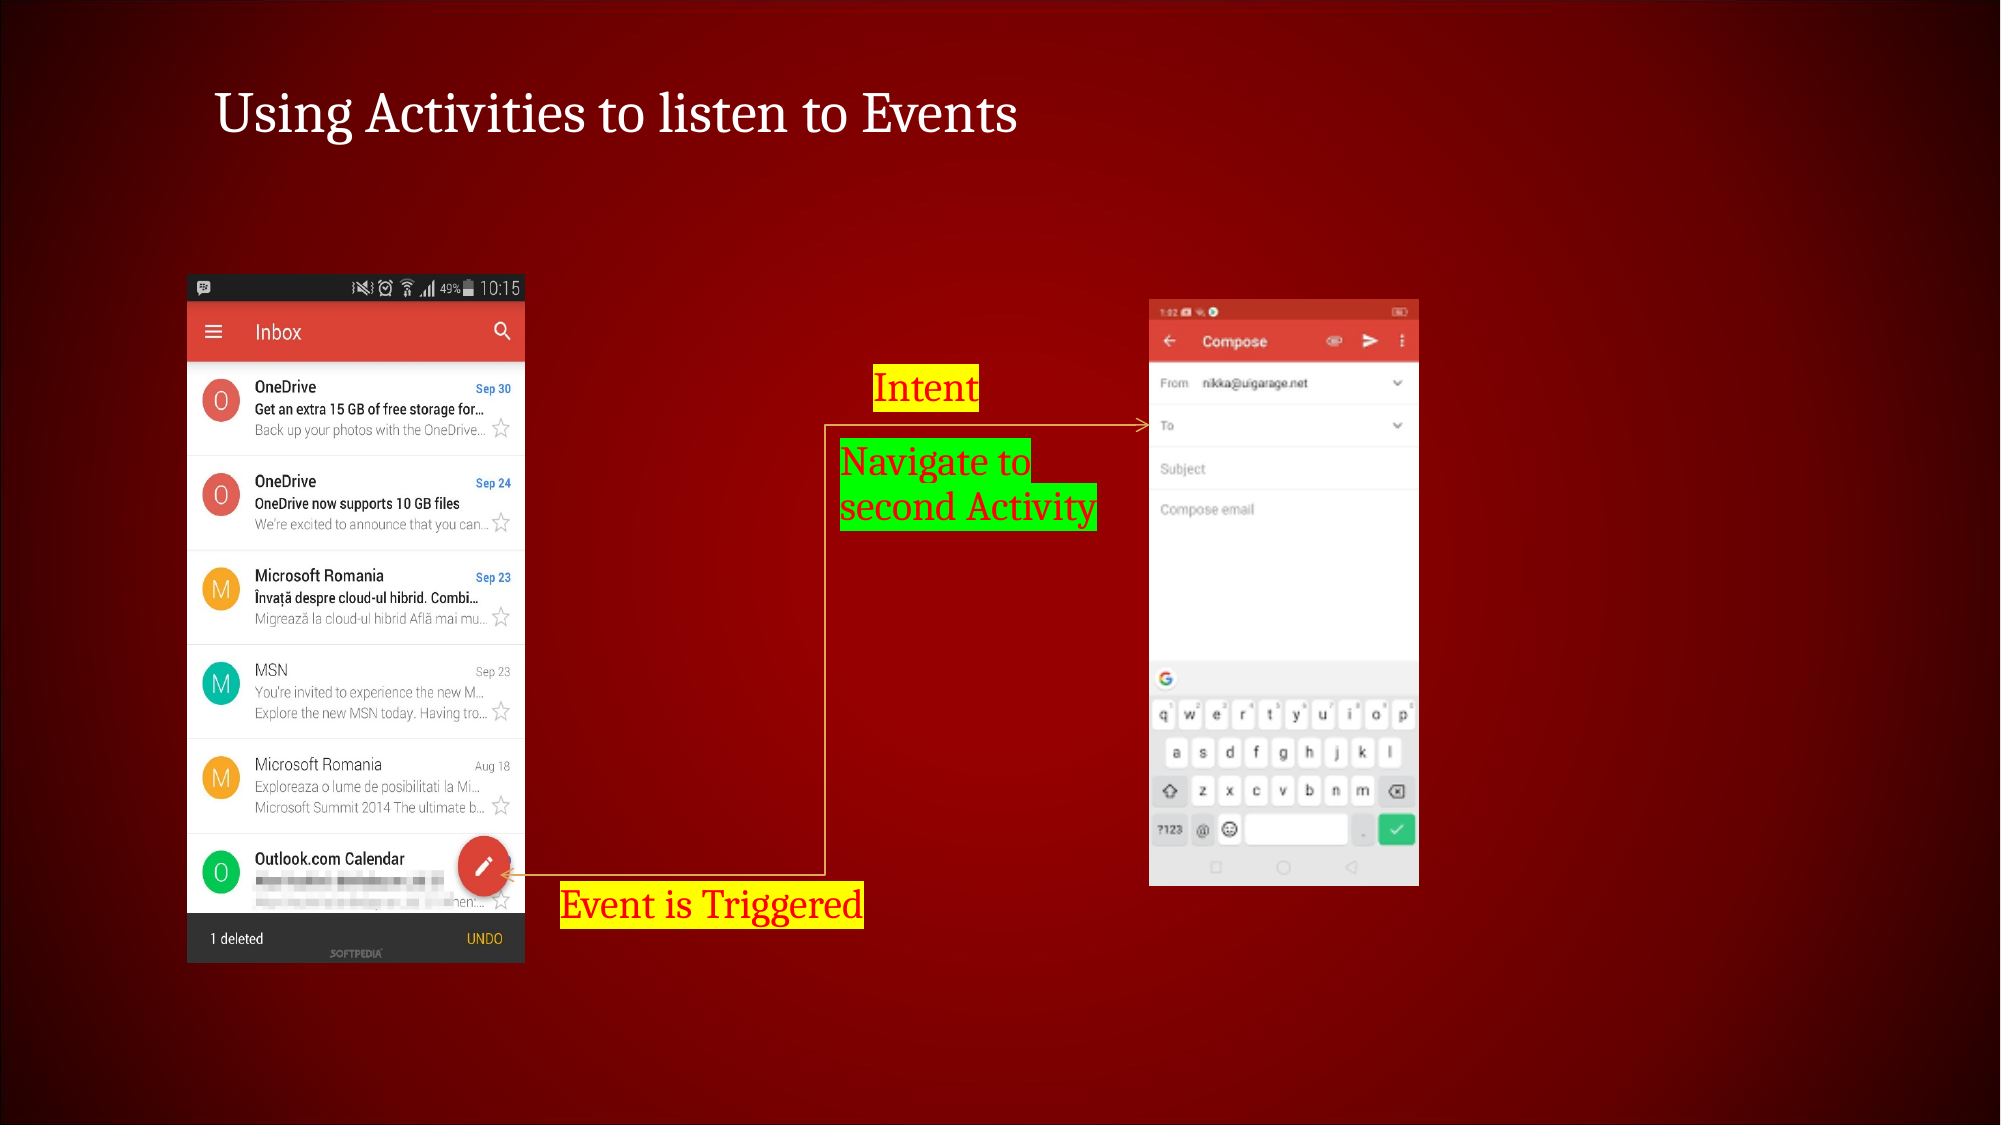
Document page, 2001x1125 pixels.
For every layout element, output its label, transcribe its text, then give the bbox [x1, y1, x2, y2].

text_box Event is Triggered [544, 890, 1020, 935]
text_box Using Activities to listen to Events [199, 74, 1850, 153]
picture [0, 0, 2001, 1125]
text_box Intent [858, 358, 1045, 419]
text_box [499, 424, 1151, 876]
